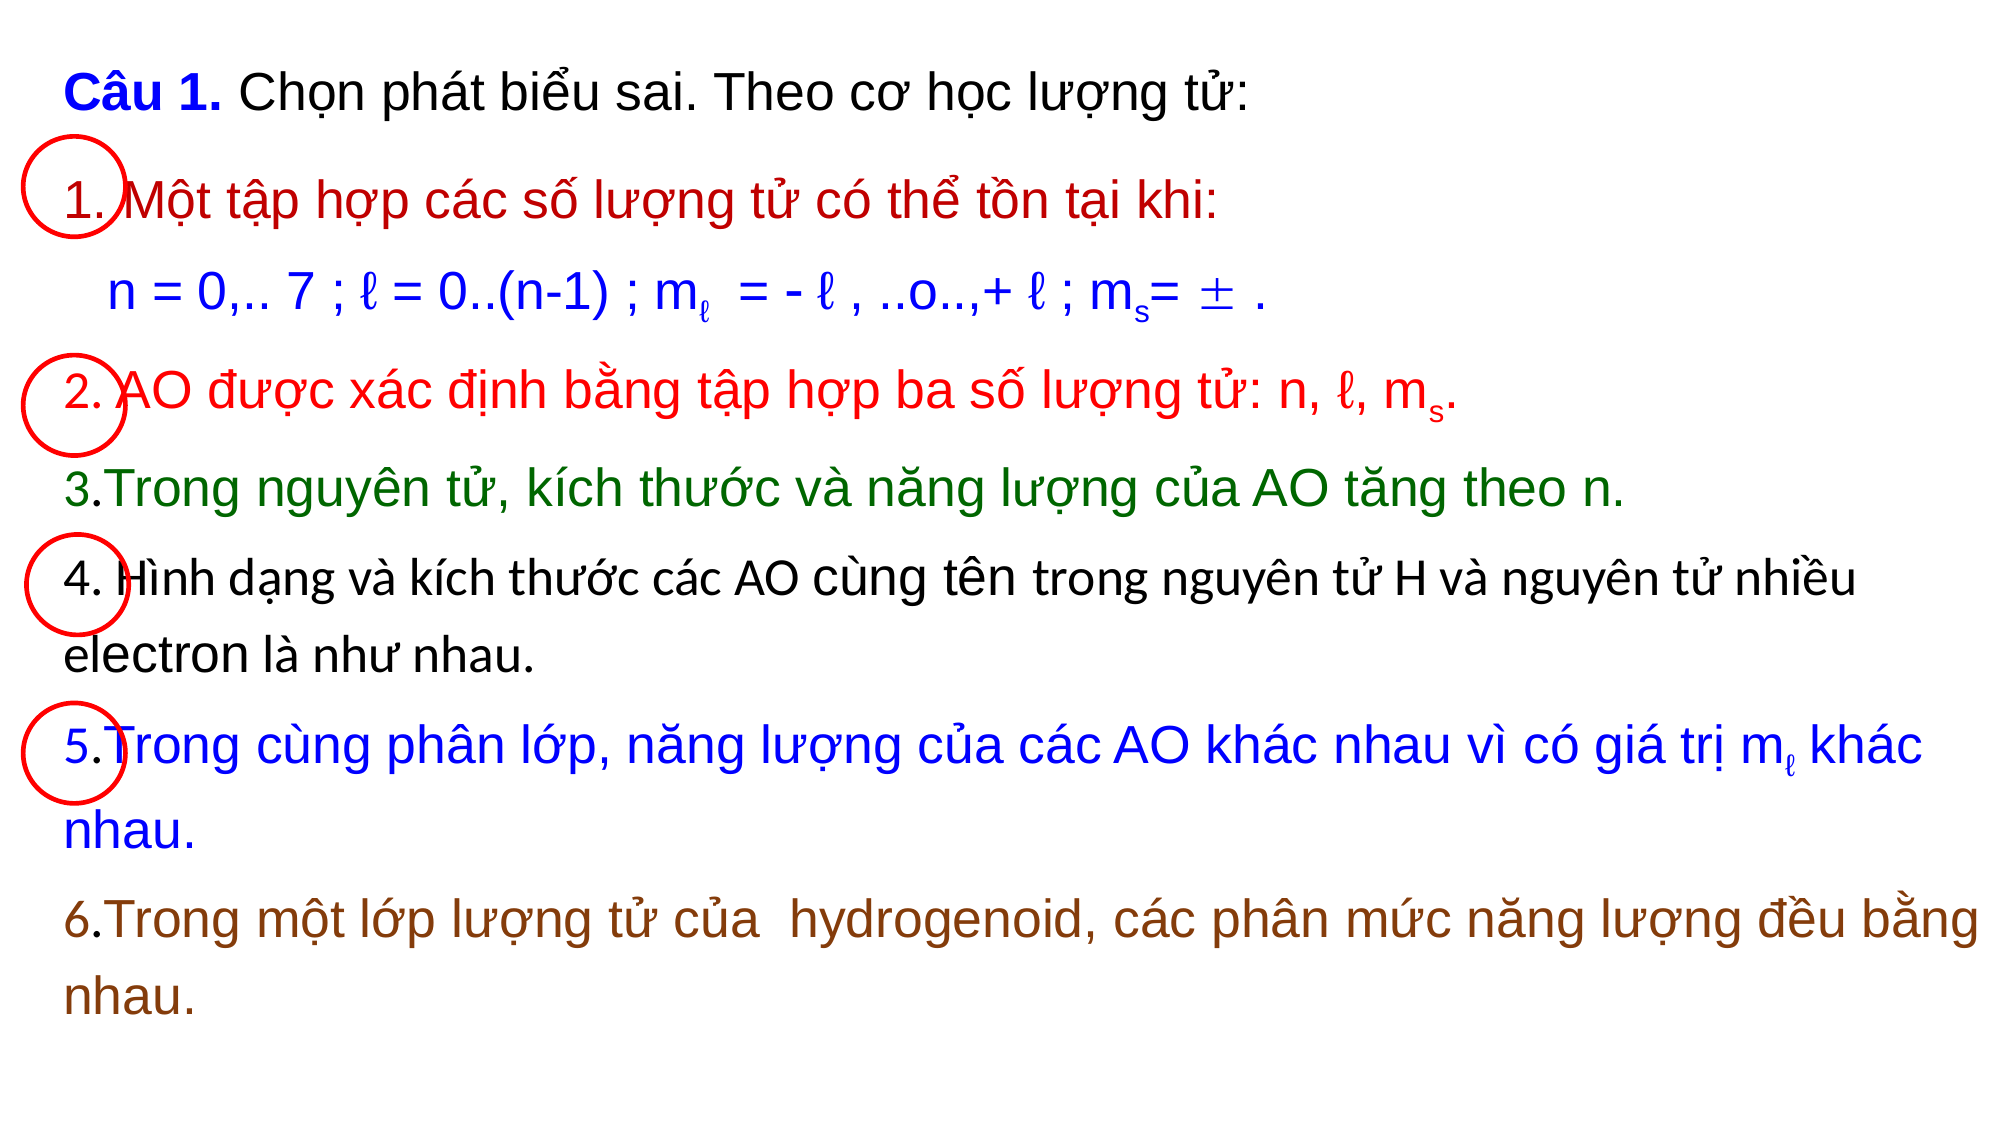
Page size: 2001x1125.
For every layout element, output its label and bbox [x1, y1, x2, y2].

text_box [22, 135, 127, 238]
text_box [25, 533, 130, 636]
text_box [22, 354, 127, 457]
text_box [22, 701, 127, 805]
